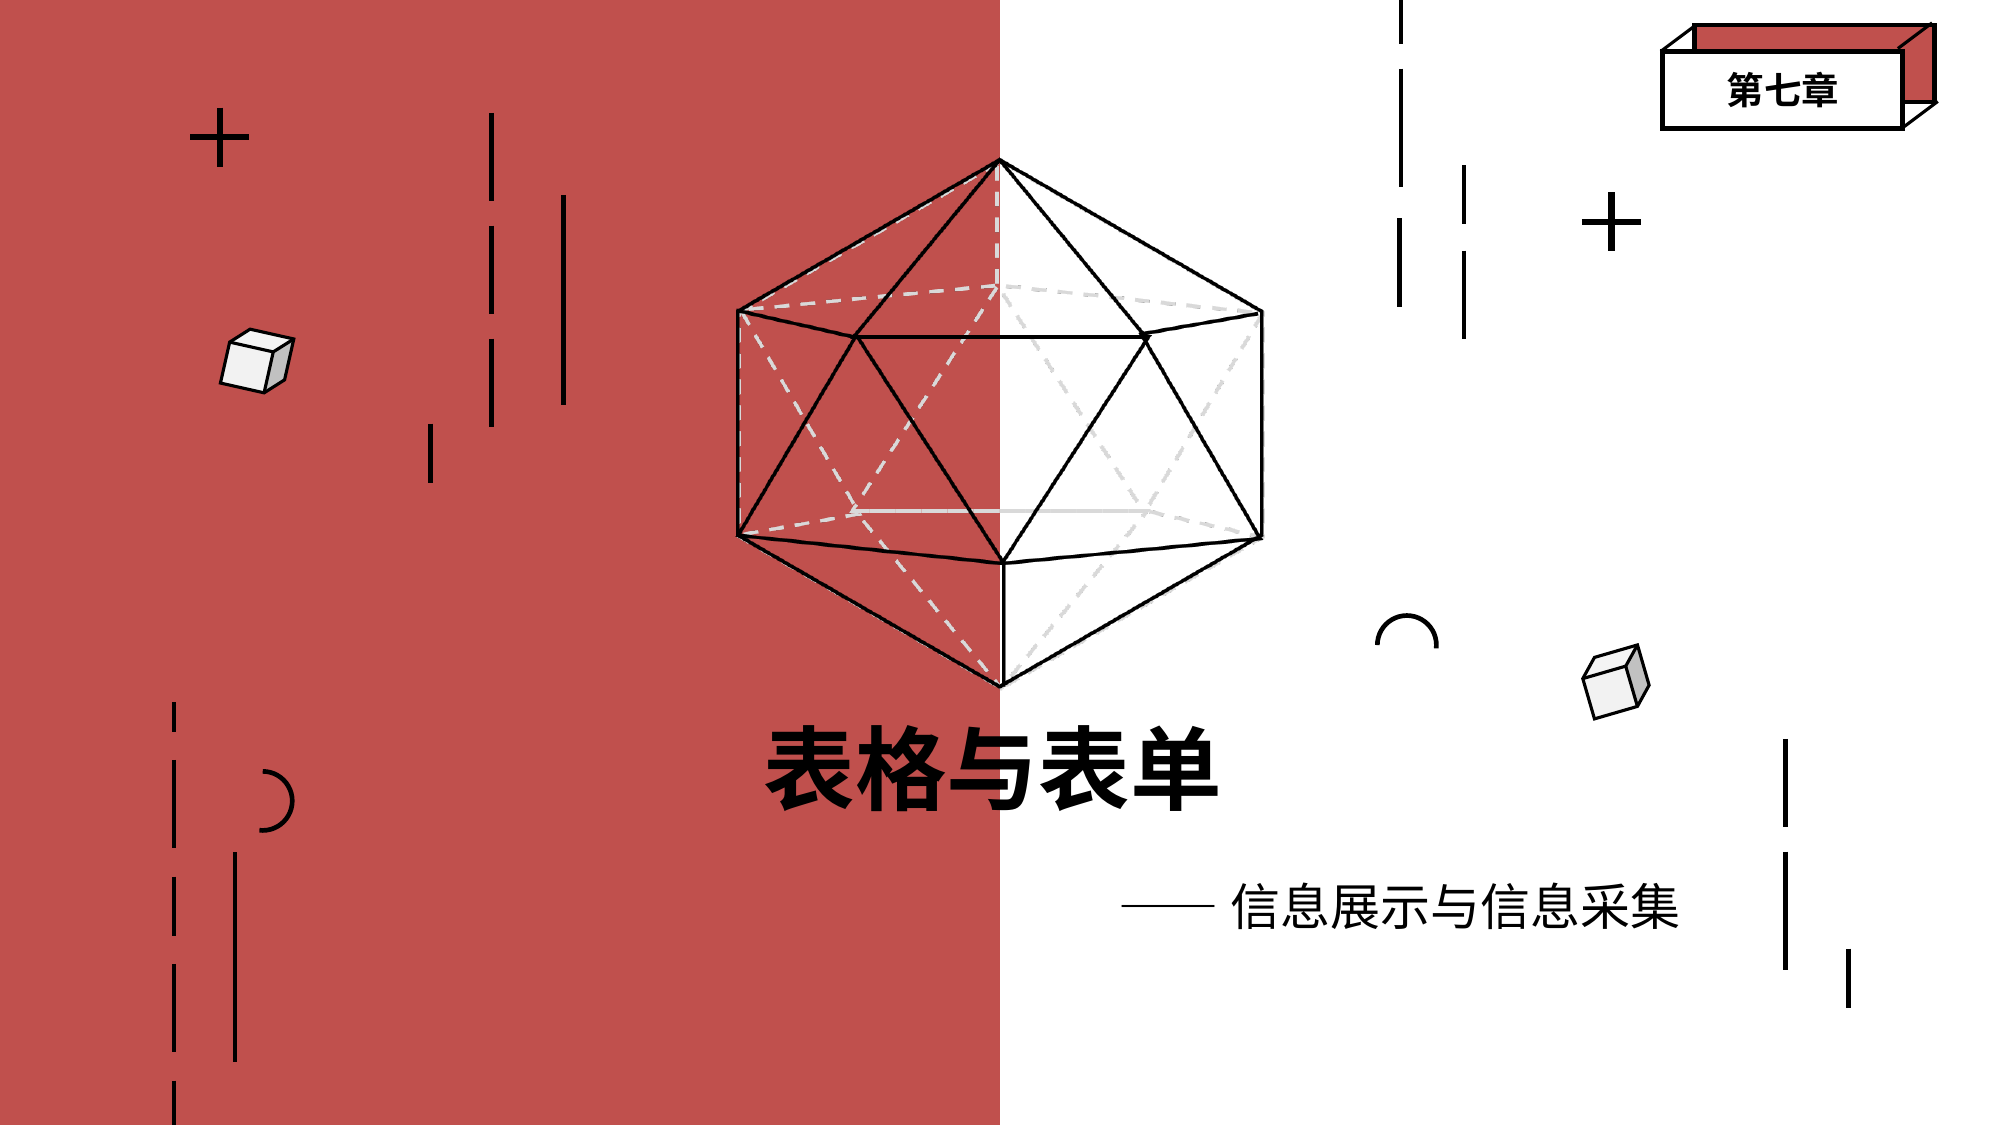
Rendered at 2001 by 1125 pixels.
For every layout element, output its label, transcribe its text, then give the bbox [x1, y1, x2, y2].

text_box [1581, 643, 1651, 721]
text_box [0, 0, 1001, 1125]
picture [734, 156, 1266, 691]
text_box [1376, 614, 1437, 649]
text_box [1581, 192, 1641, 252]
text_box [1660, 22, 1938, 129]
text_box 表格与表单 [386, 704, 1599, 830]
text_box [190, 107, 250, 167]
text_box [259, 770, 293, 831]
text_box ——信息展示与信息采集 [1104, 868, 1696, 944]
text_box [219, 328, 296, 394]
